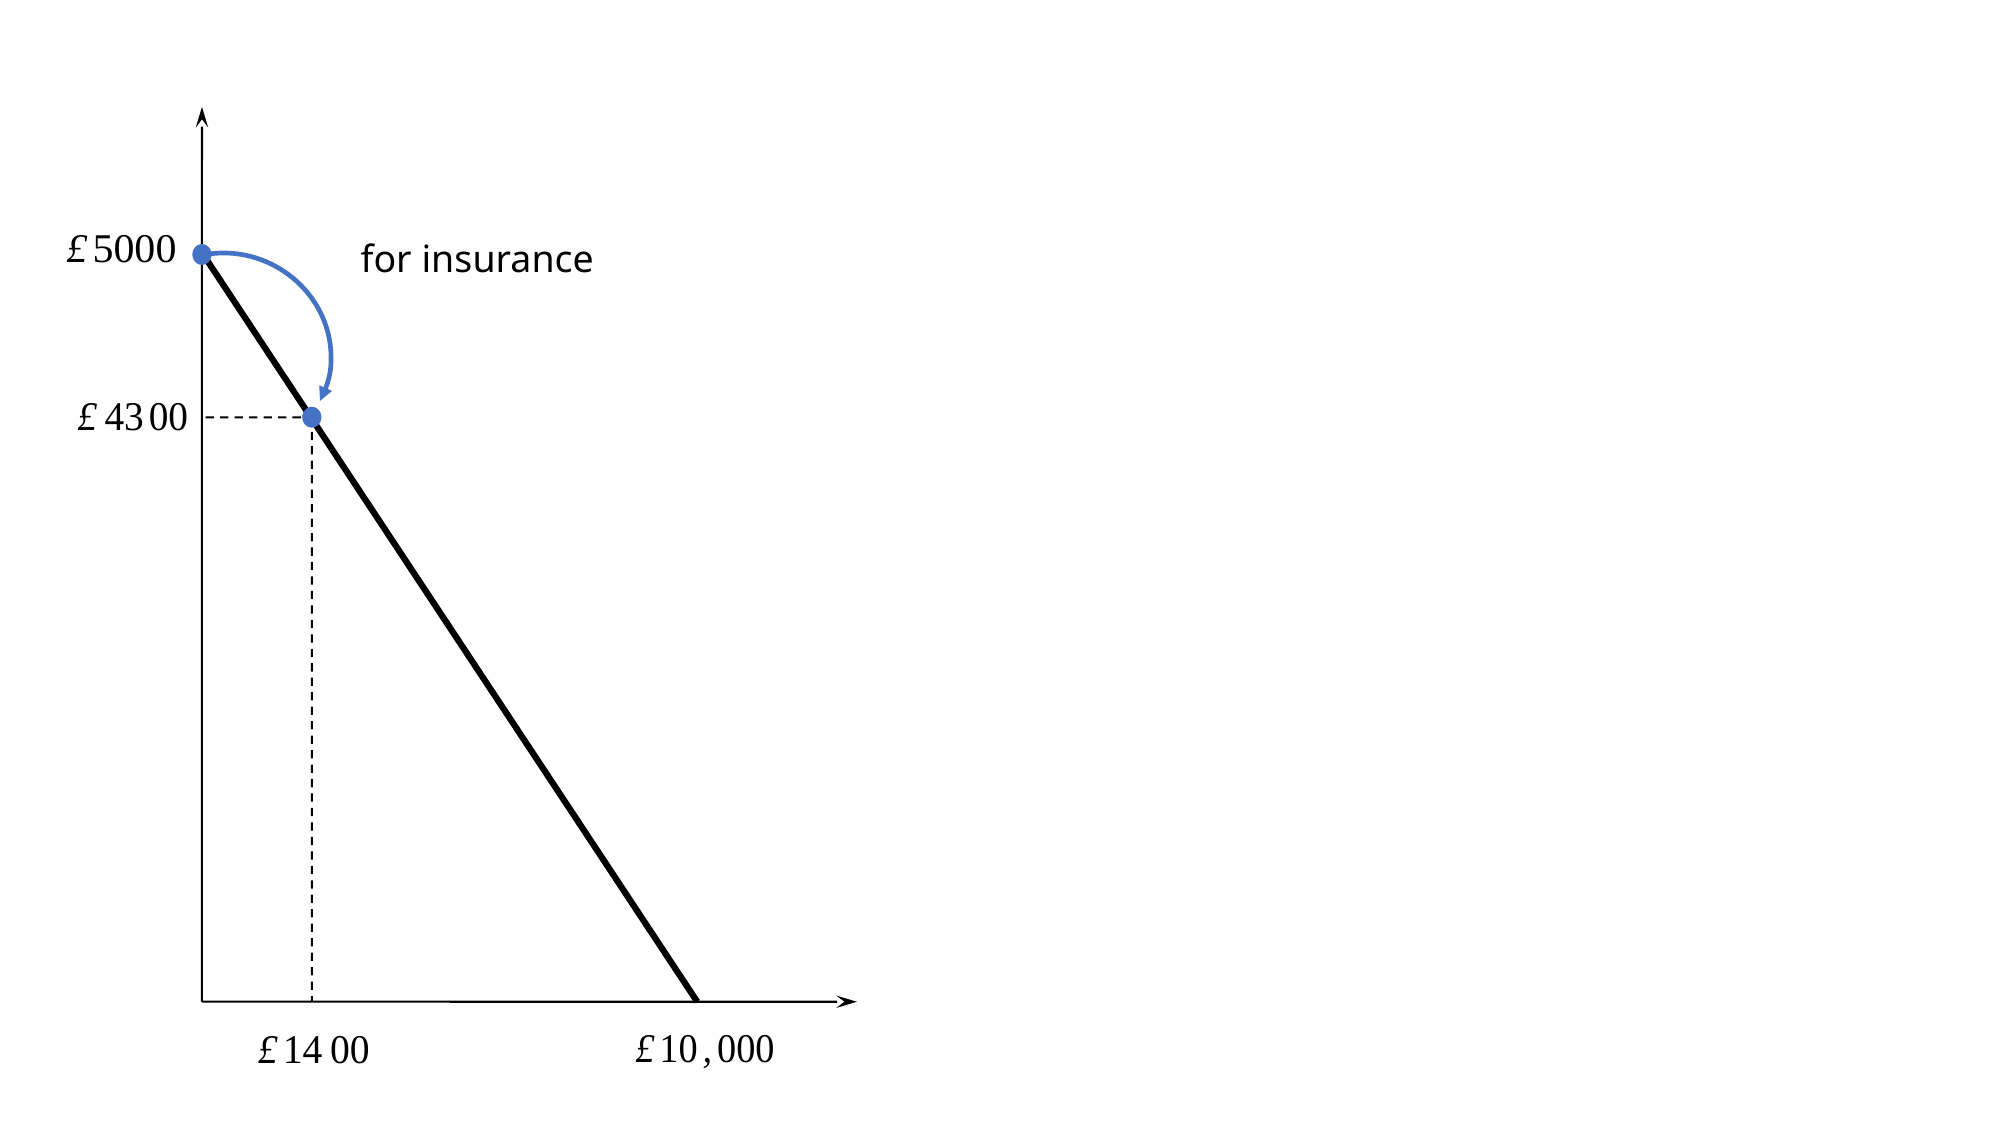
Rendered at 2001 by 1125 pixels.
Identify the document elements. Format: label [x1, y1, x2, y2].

text_box [63, 106, 857, 1002]
